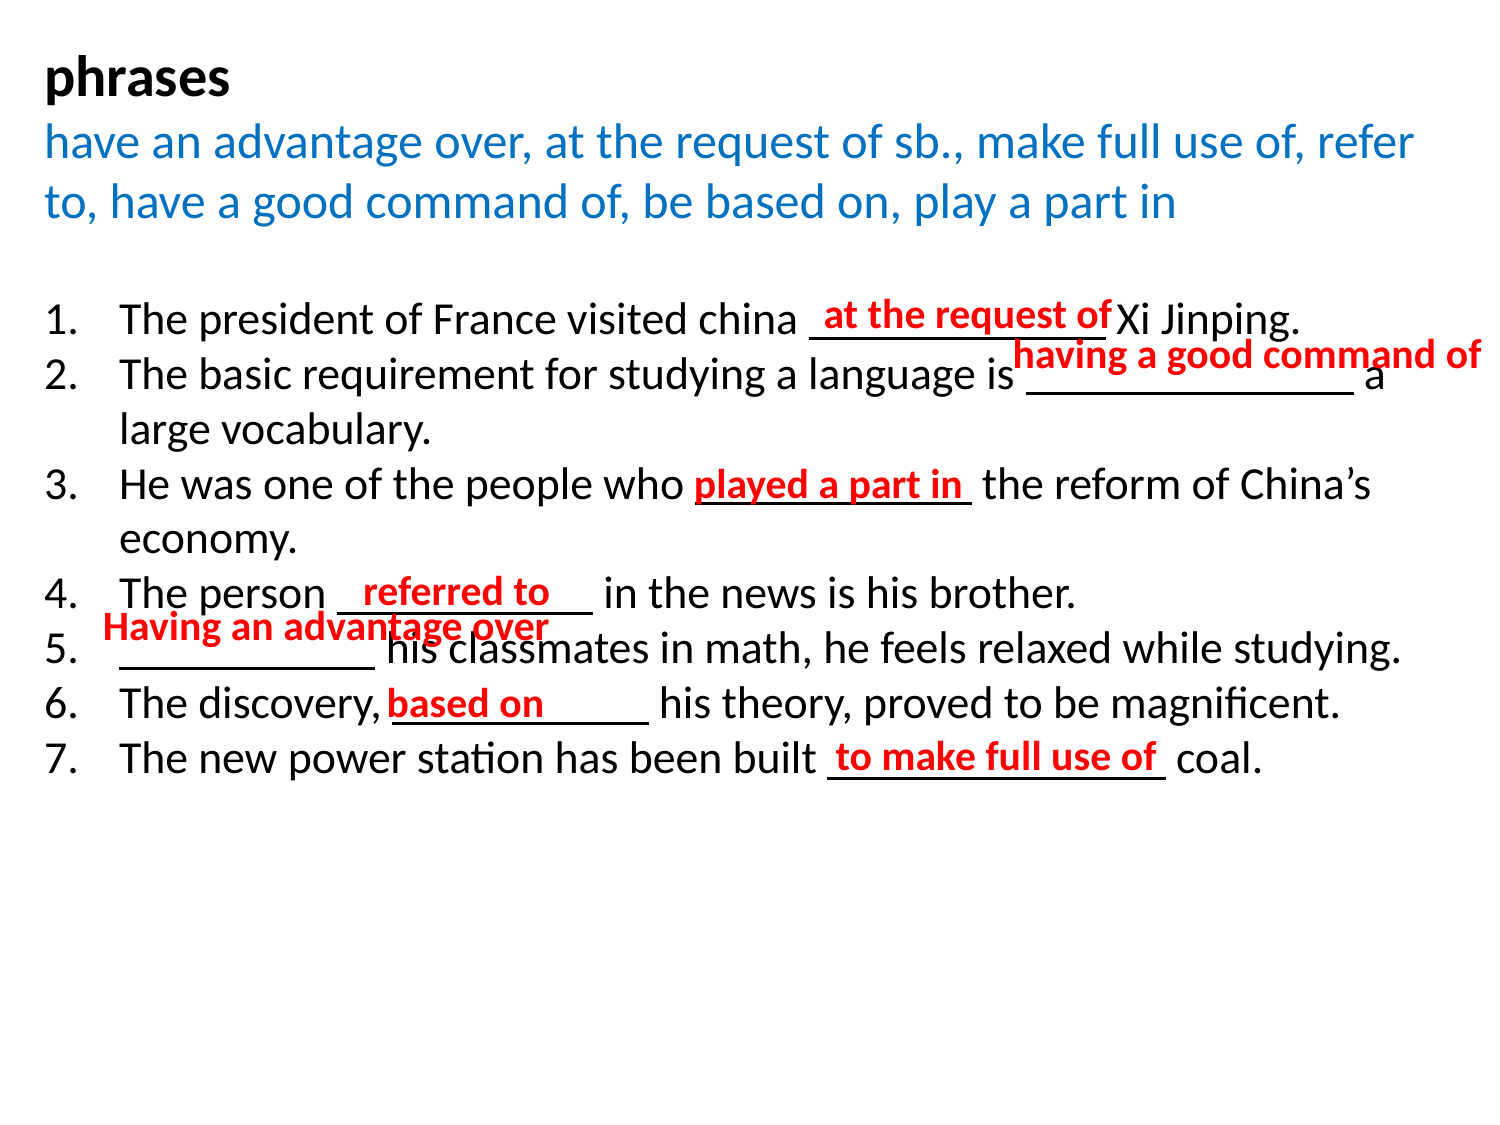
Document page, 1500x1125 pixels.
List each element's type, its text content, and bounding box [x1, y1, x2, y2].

text_box phrases have an advantage over, at the request of sb., make full use of, refer to, have a good command of, be based on, play a part in The president of France visited china Xi Jinping. The basic requirement for studying a language is a large vocabulary. He was one of the people who the reform of China’s economy. The person in the news is his brother. his classmates in math, he feels relaxed while studying. The discovery, his theory, proved to be magnificent. The new power station has been built coal. [29, 30, 1471, 846]
text_box referred to [348, 555, 727, 621]
text_box played a part in [679, 449, 1058, 515]
text_box Having an advantage over [88, 591, 597, 657]
text_box at the request of [808, 278, 1188, 344]
text_box to make full use of [820, 721, 1200, 787]
text_box having a good command of [998, 319, 1500, 385]
text_box based on [371, 668, 751, 734]
